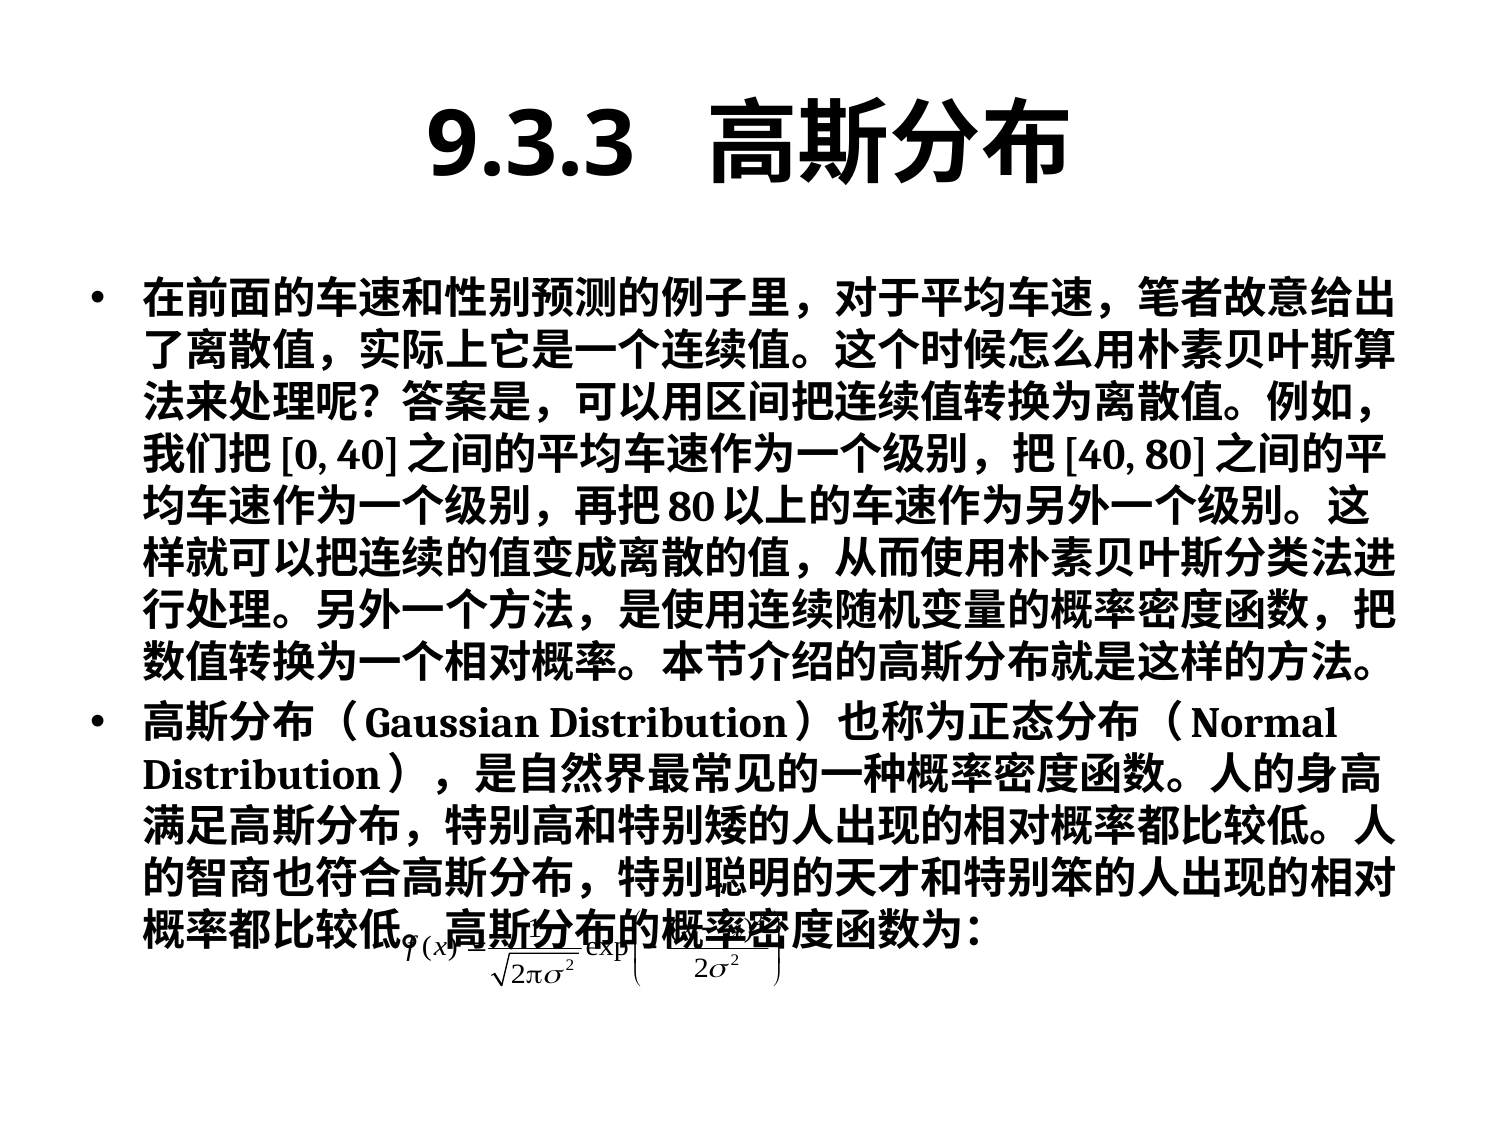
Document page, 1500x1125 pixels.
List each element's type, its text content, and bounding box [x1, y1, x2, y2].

title 9.3.3 高斯分布 [75, 45, 1425, 233]
list 在前面的车速和性别预测的例子里，对于平均车速，笔者故意给出了离散值，实际上它是一个连续值。这个时候怎么用朴素贝叶斯算法来处理呢？答案是，可以用区间把连续值转换为离散值。例如，我们把[0, 40]之间的平均车速作为一个级别，把[40, 80]之间的平均车速作为一个级别，再把80以上的车速作为另外一个级别。这样就可以把连续的值变成离散的值，从而使用朴素贝叶斯分类法进行处理。另外一个方法，是使用连续随机变量的概率密度函数，把数值转换为一个相对概率。本节介绍的高斯分布就是这样的方法。 高斯分布（Gaussian Distribution）也称为正态分布（Normal Distribution），是自然界最常见的一种概率密度函数。人的身高满足高斯分布，特别高和特别矮的人出现的相对概率都比较低。人的智商也符合高斯分布，特别聪明的天才和特别笨的人出现的相对概率都比较低。高斯分布的概率密度函数为： [75, 262, 1425, 1005]
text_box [395, 904, 790, 993]
